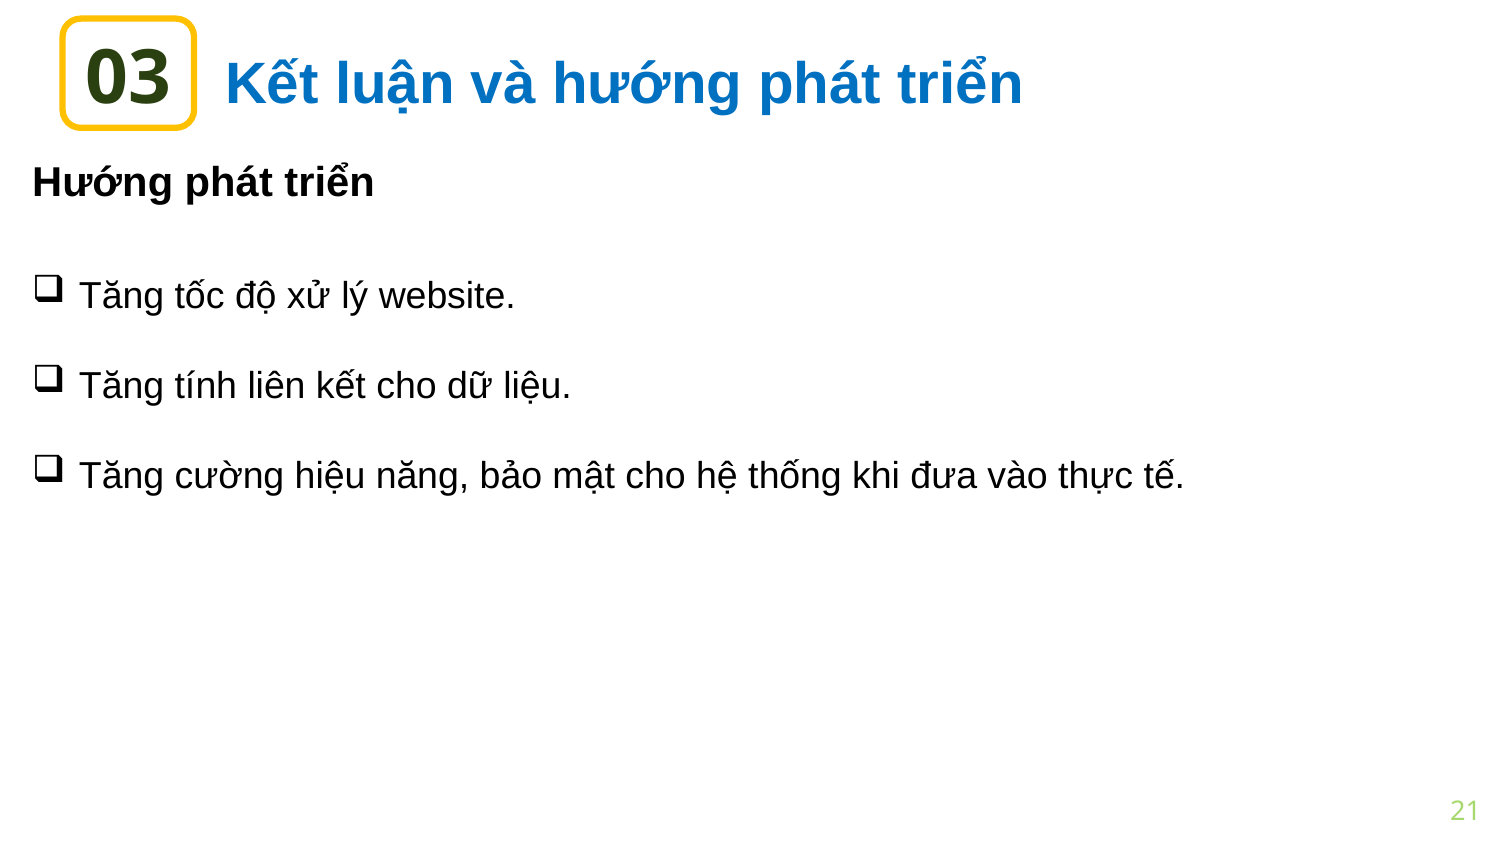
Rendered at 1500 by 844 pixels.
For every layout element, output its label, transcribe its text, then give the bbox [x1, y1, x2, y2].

title Kết luận và hướng phát triển [196, 35, 1109, 116]
text_box Hướng phát triển [17, 147, 1164, 212]
text_box Tăng tốc độ xử lý website. Tăng tính liên kết cho dữ liệu. Tăng cường hiệu năng, bảo mật cho hệ thống khi đưa vào thực tế. [17, 219, 1482, 504]
slide_number 21 [1391, 779, 1482, 844]
text_box 03 [60, 16, 197, 130]
